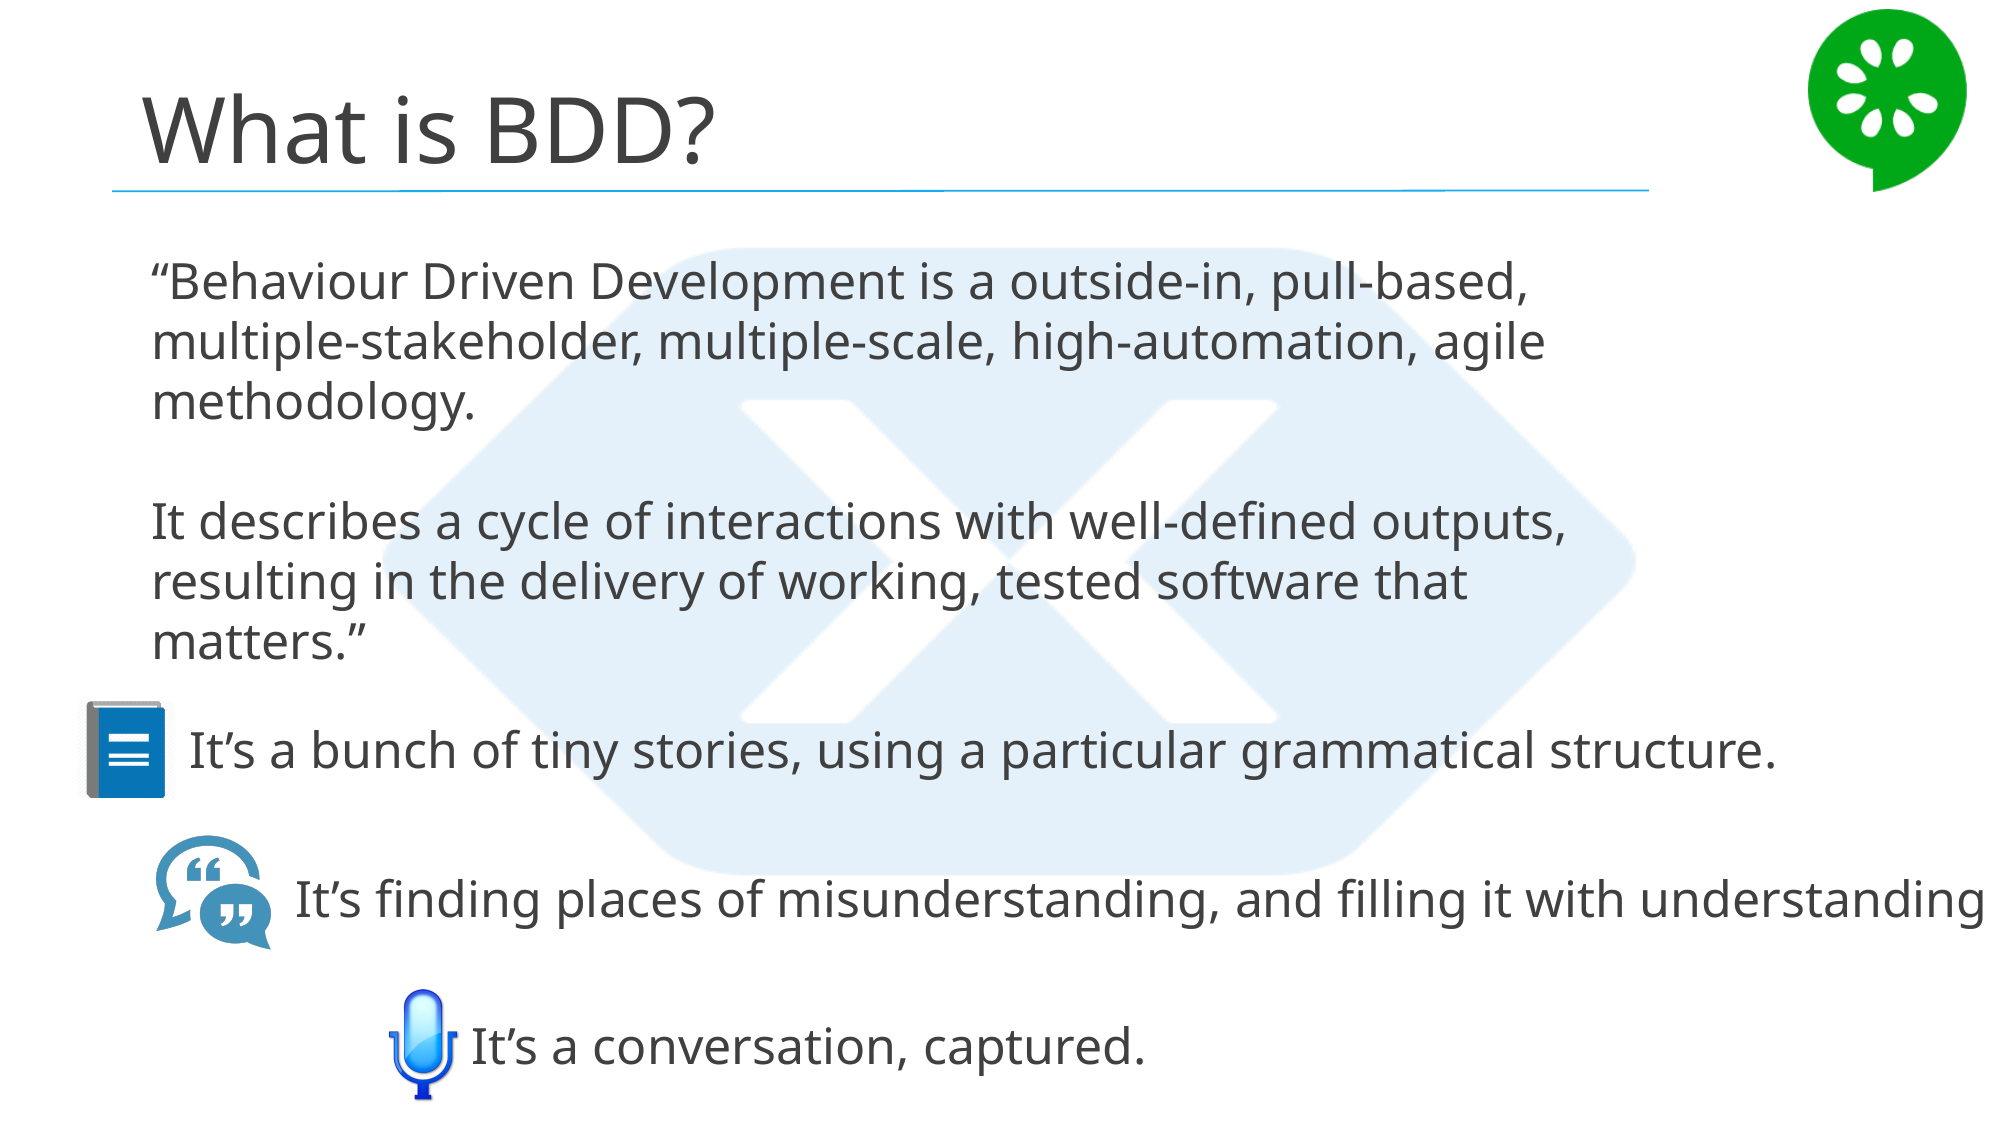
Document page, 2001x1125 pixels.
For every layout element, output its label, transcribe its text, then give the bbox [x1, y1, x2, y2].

picture [76, 700, 176, 799]
text_box It’s a conversation, captured. [489, 1006, 1176, 1082]
text_box It’s a bunch of tiny stories, using a particular grammatical structure. [176, 711, 1847, 787]
picture [1797, 9, 1980, 192]
picture [360, 981, 489, 1111]
text_box “Behaviour Driven Development is a outside-in, pull-based, multiple-stakeholder, multiple-scale, high-automation, agile methodology. It describes a cycle of interactions with well-defined outputs, resulting in the delivery of working, tested software that matters.” [136, 242, 1685, 678]
picture [155, 834, 271, 950]
text_box What is BDD? [126, 65, 756, 190]
text_box It’s finding places of misunderstanding, and filling it with understanding [281, 859, 2000, 935]
